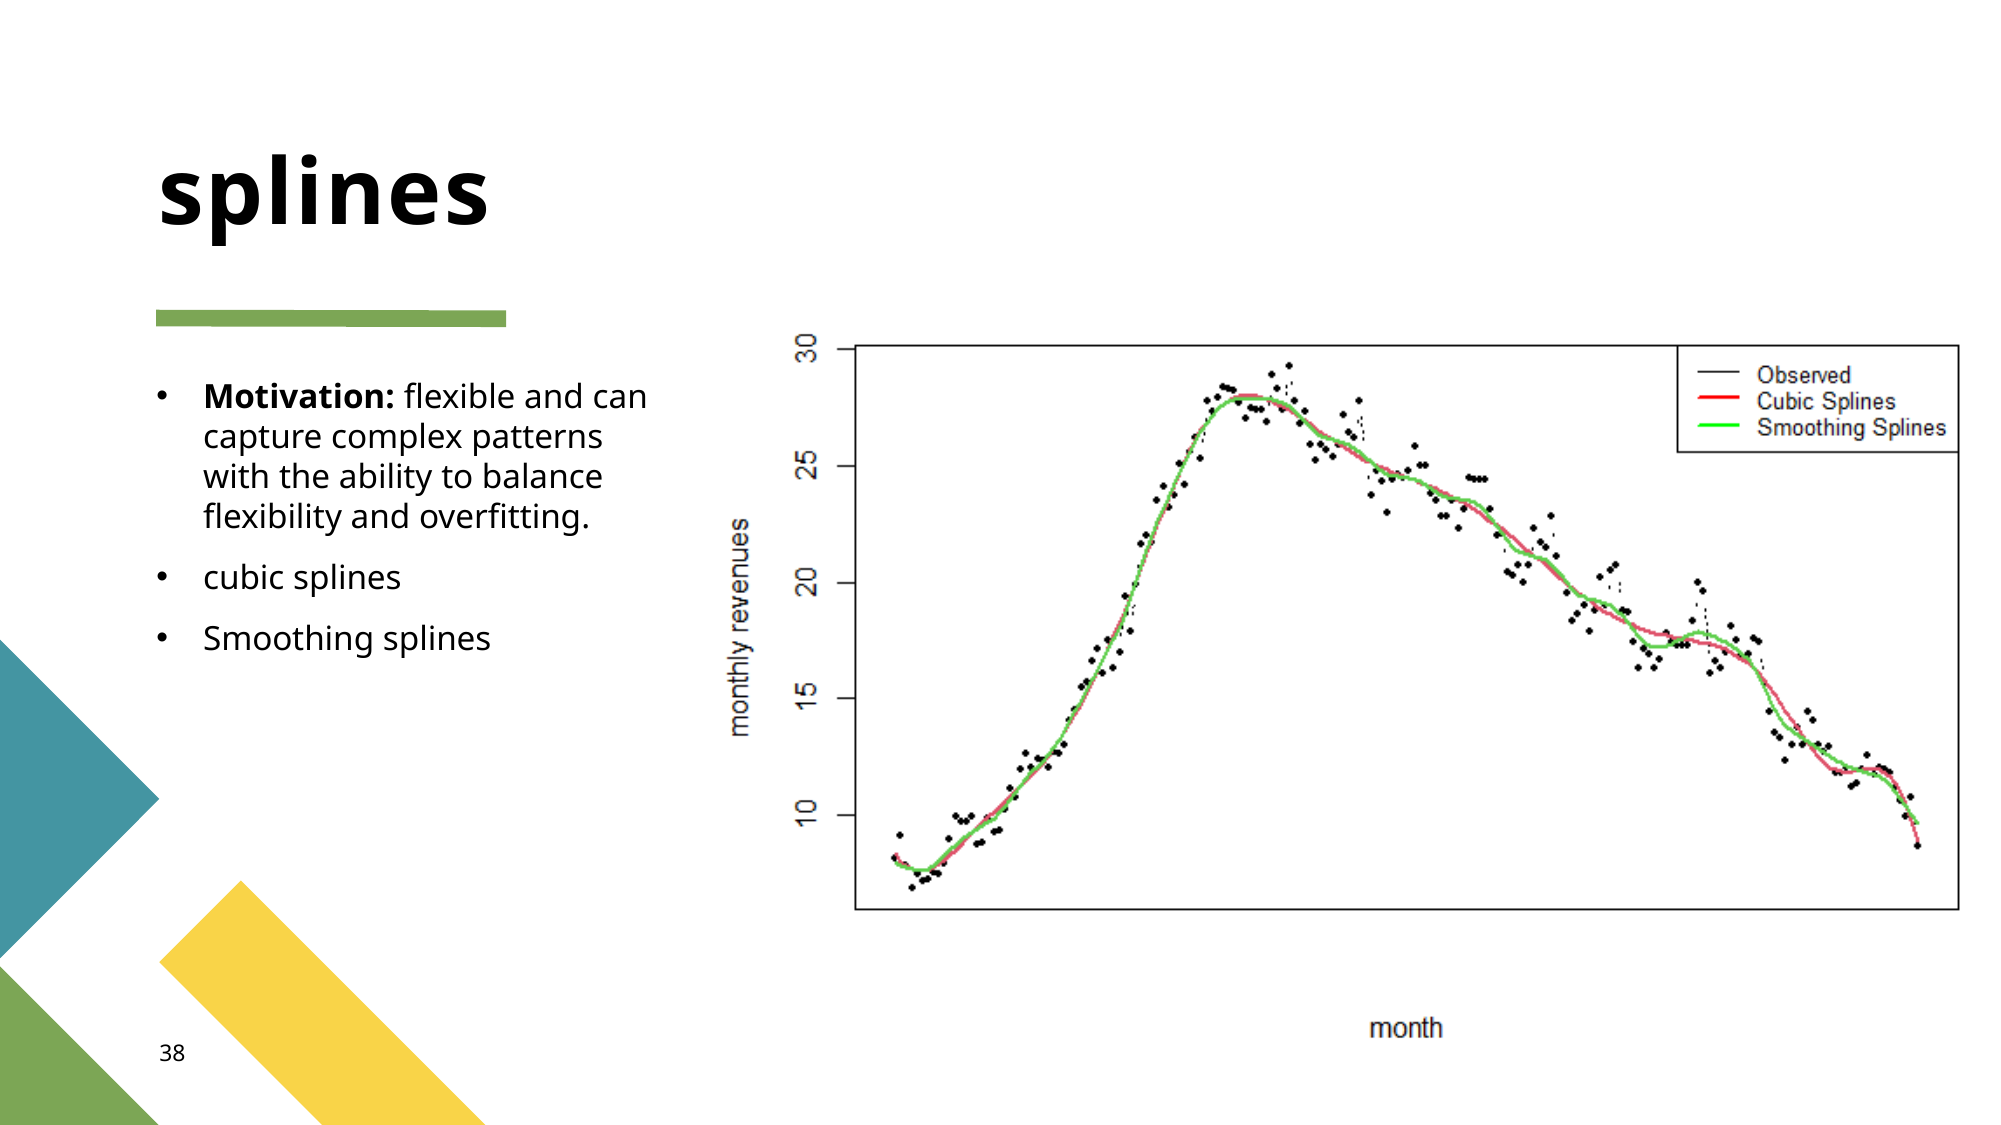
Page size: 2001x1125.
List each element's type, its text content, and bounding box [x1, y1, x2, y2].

list Motivation: flexible and can capture complex patterns with the ability to balance flexibility and overfitting. cubic splines Smoothing splines [156, 375, 675, 835]
title splines [158, 144, 969, 245]
slide_number 38 [159, 1038, 246, 1080]
picture [717, 284, 1979, 1060]
